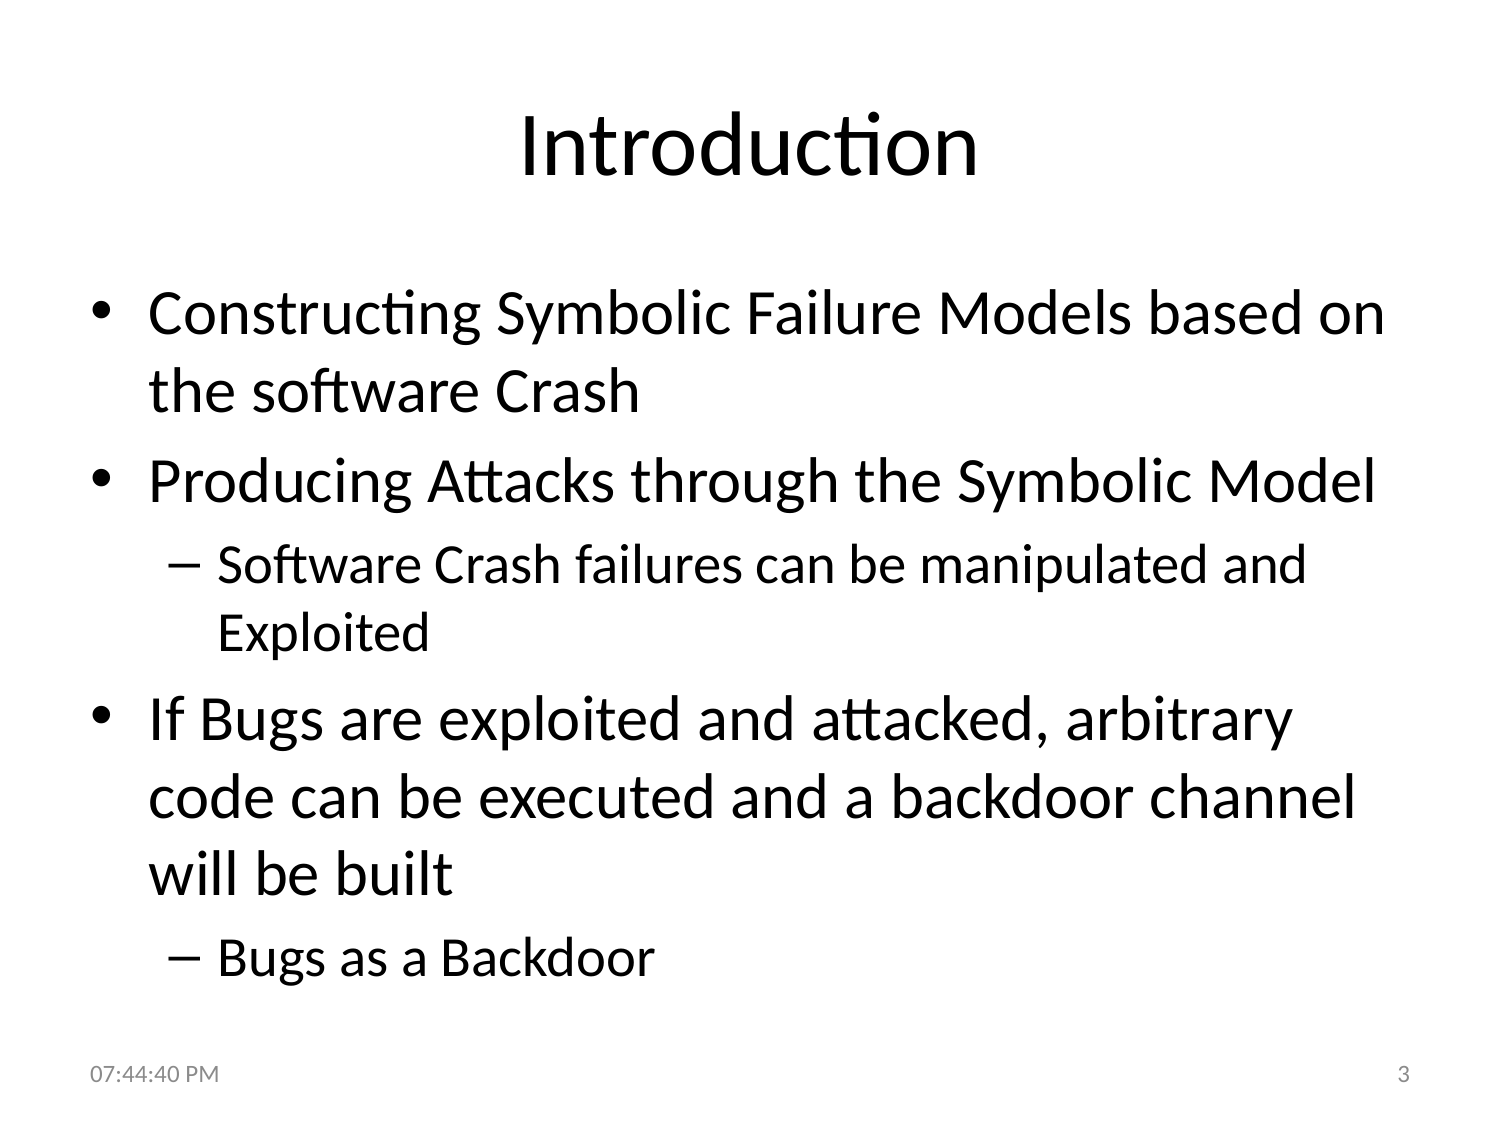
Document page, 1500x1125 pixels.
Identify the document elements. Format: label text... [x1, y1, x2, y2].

title Introduction [75, 45, 1425, 233]
list Constructing Symbolic Failure Models based on the software Crash Producing Attacks through the Symbolic Model Software Crash failures can be manipulated and Exploited If Bugs are exploited and attacked, arbitrary code can be executed and a backdoor channel will be built Bugs as a Backdoor [75, 262, 1425, 1005]
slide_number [75, 1042, 425, 1103]
slide_number 3 [1074, 1042, 1425, 1103]
